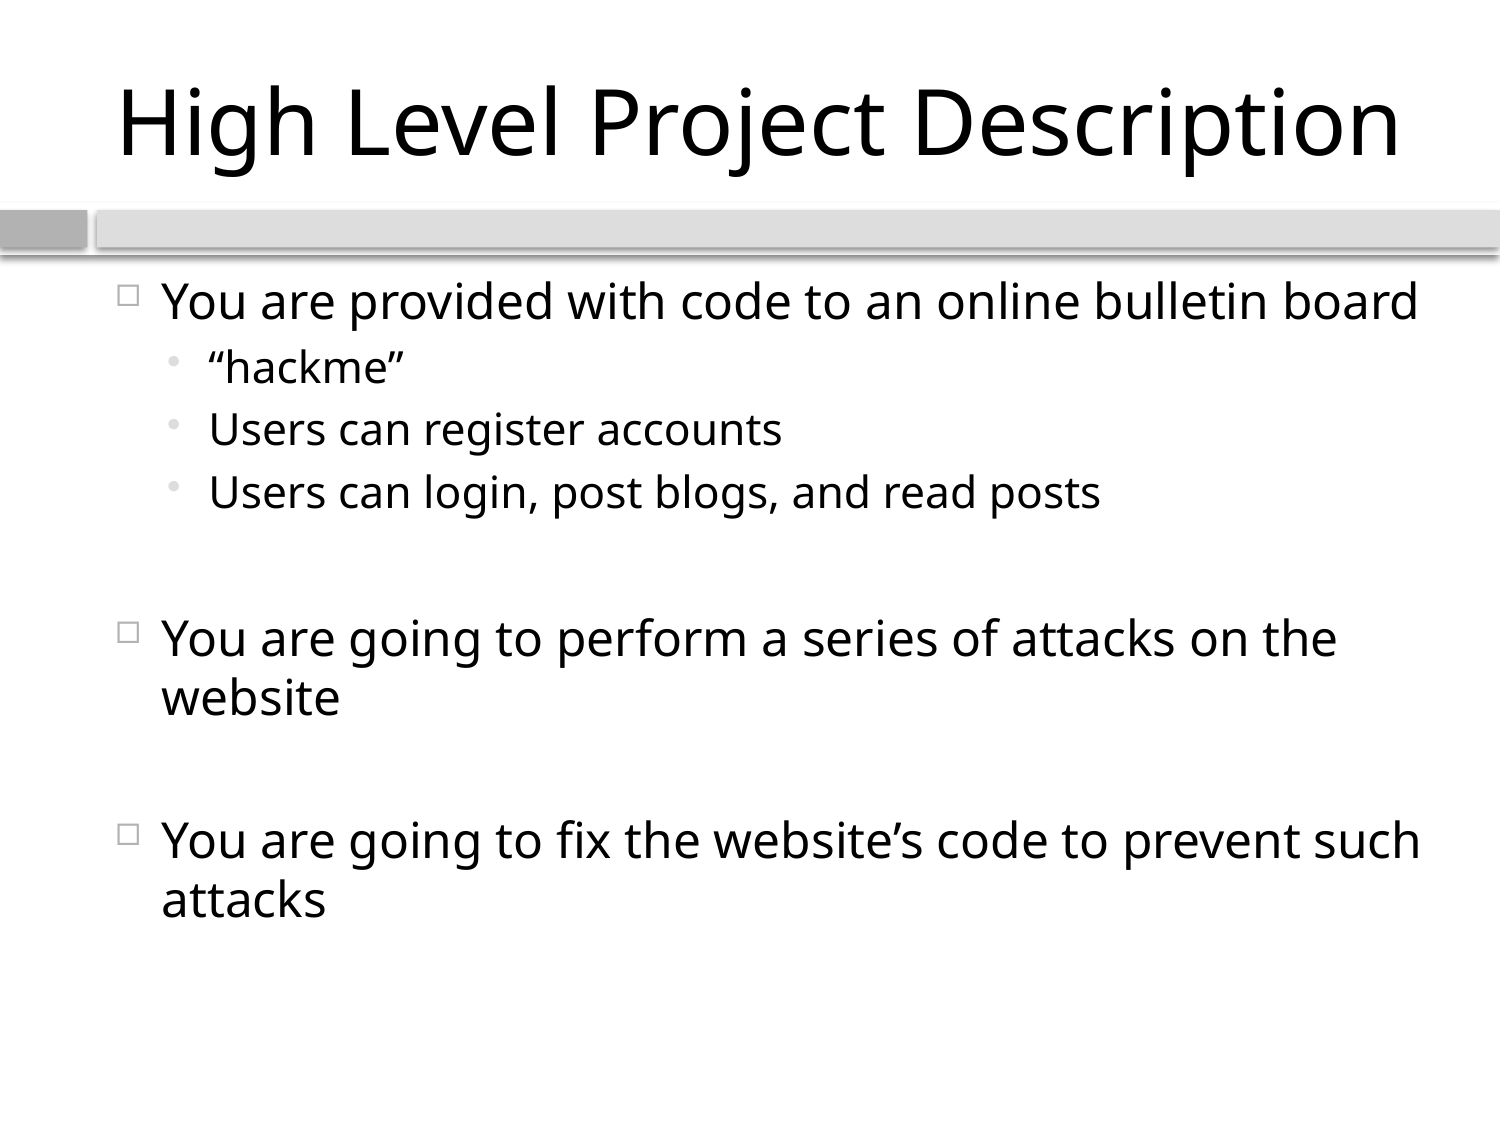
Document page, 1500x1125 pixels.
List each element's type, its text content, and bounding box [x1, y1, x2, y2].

list You are provided with code to an online bulletin board “hackme” Users can register accounts Users can login, post blogs, and read posts You are going to perform a series of attacks on the website You are going to fix the website’s code to prevent such attacks [100, 262, 1438, 1000]
title High Level Project Description [100, 37, 1438, 200]
